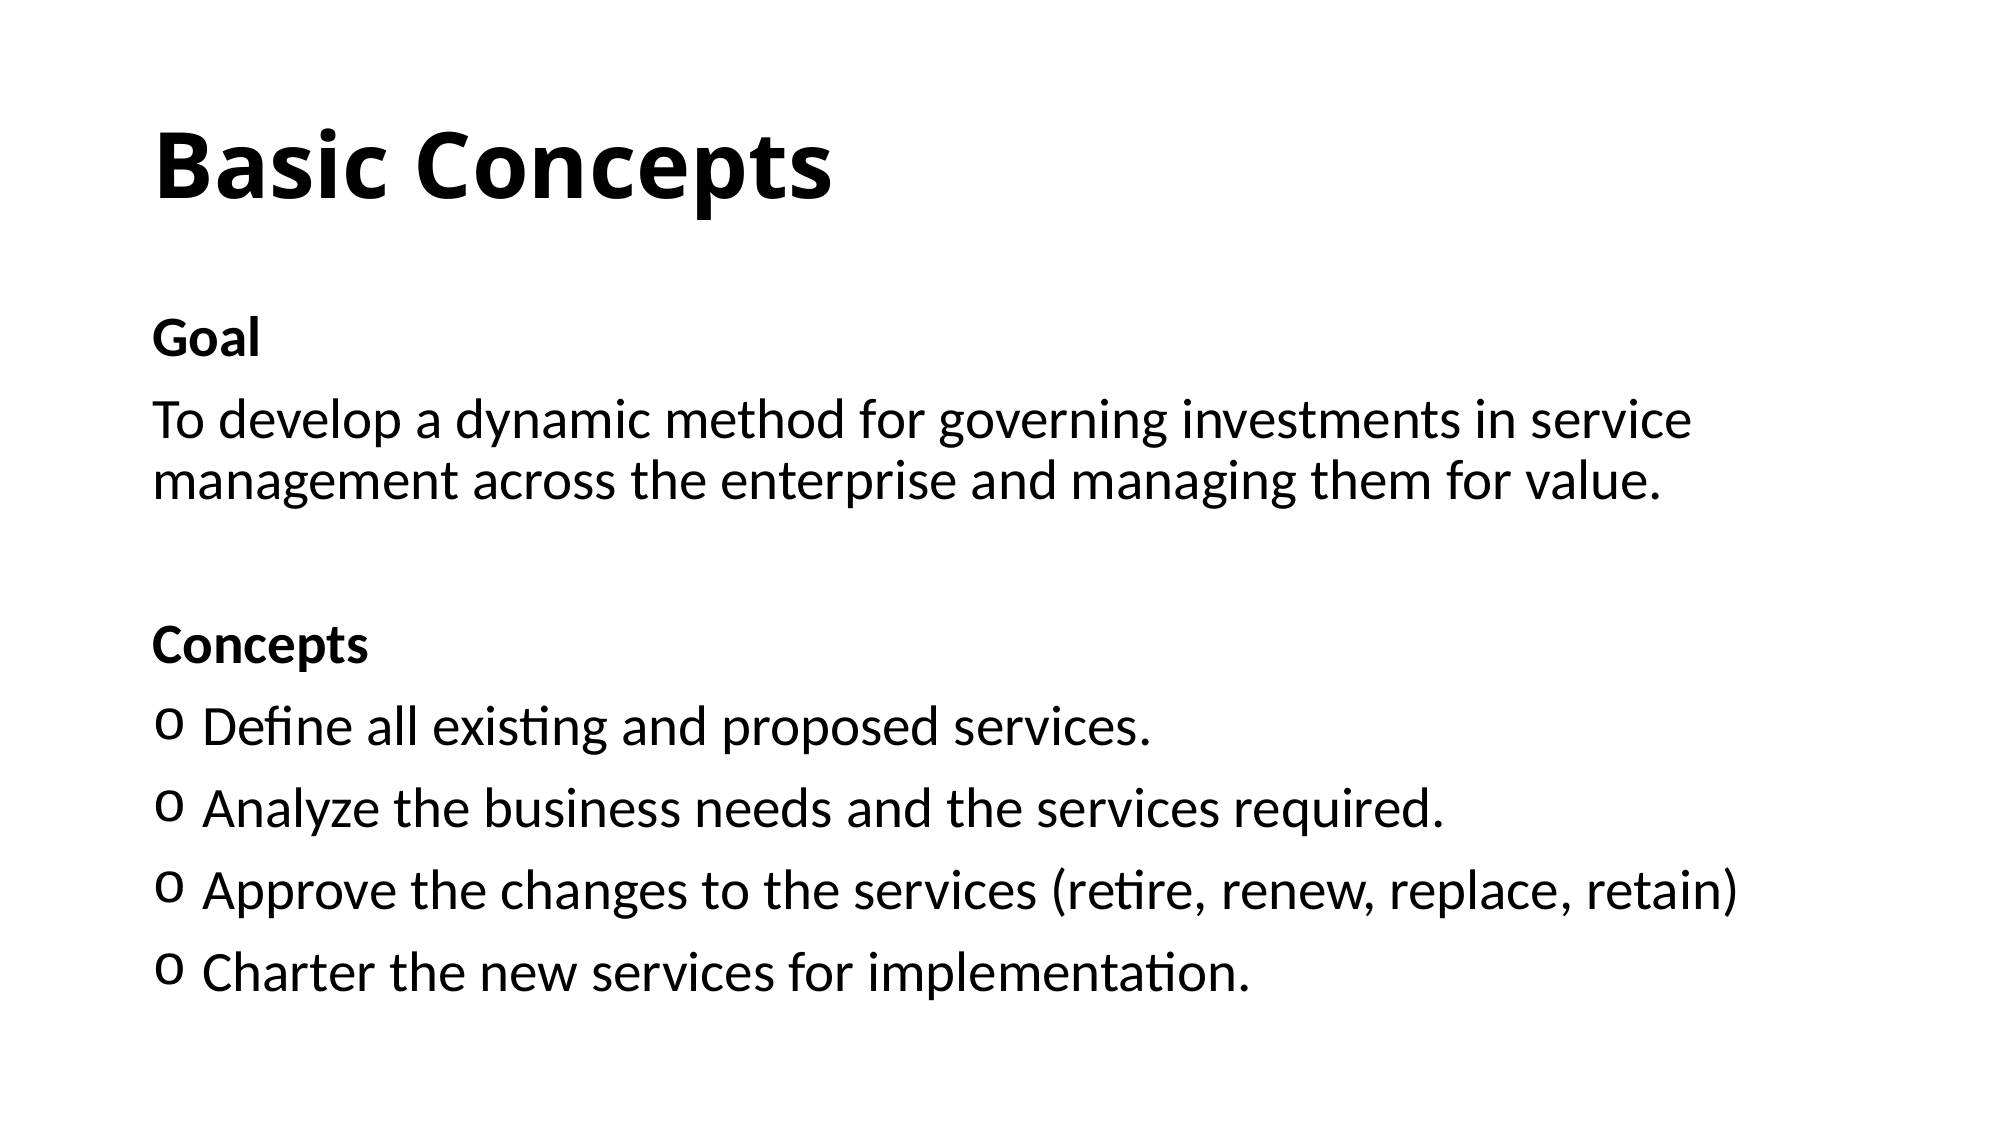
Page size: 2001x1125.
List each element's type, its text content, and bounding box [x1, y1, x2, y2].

title Basic Concepts [137, 59, 1863, 278]
list Goal To develop a dynamic method for governing investments in service management across the enterprise and managing them for value. Concepts Define all existing and proposed services. Analyze the business needs and the services required. Approve the changes to the services (retire, renew, replace, retain) Charter the new services for implementation. [137, 299, 1863, 1014]
